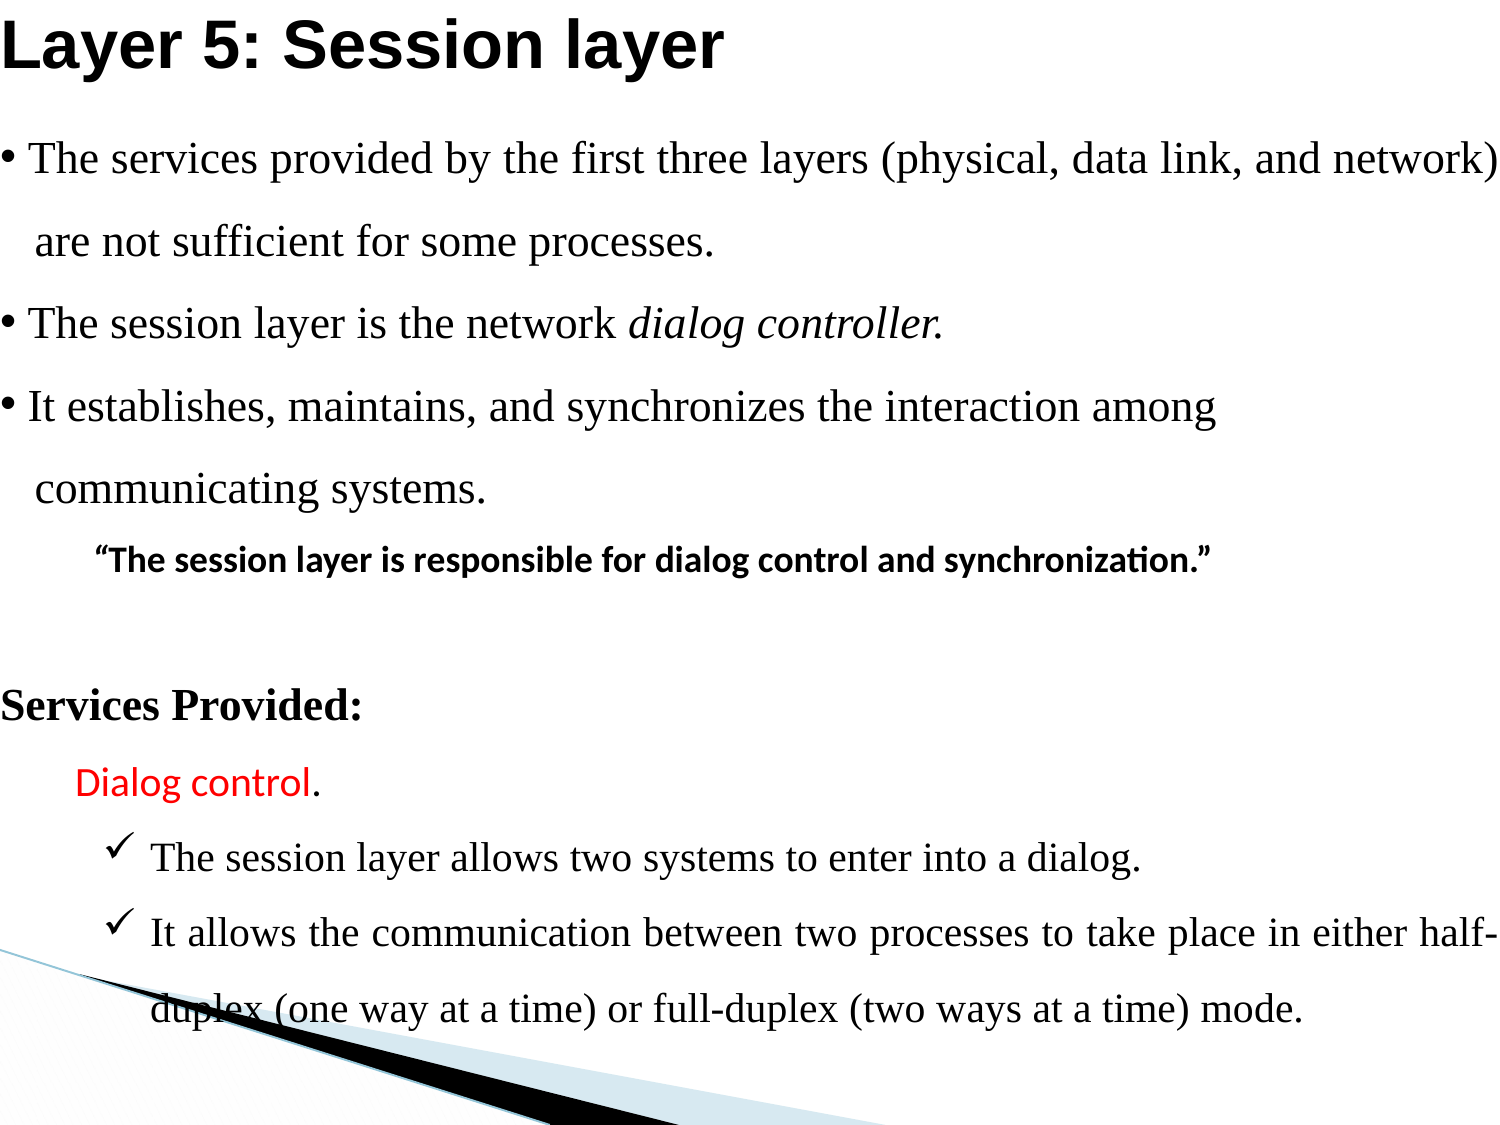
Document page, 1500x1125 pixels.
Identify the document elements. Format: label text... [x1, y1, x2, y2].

list The services provided by the first three layers (physical, data link, and network) are not sufficient for some processes. The session layer is the network dialog controller. It establishes, maintains, and synchronizes the interaction among communicating systems. “The session layer is responsible for dialog control and synchronization.” Services Provided: Dialog control. The session layer allows two systems to enter into a dialog. It allows the communication between two processes to take place in either half-duplex (one way at a time) or full-duplex (two ways at a time) mode. [0, 100, 1500, 1125]
title Layer 5: Session layer [0, 0, 1303, 100]
